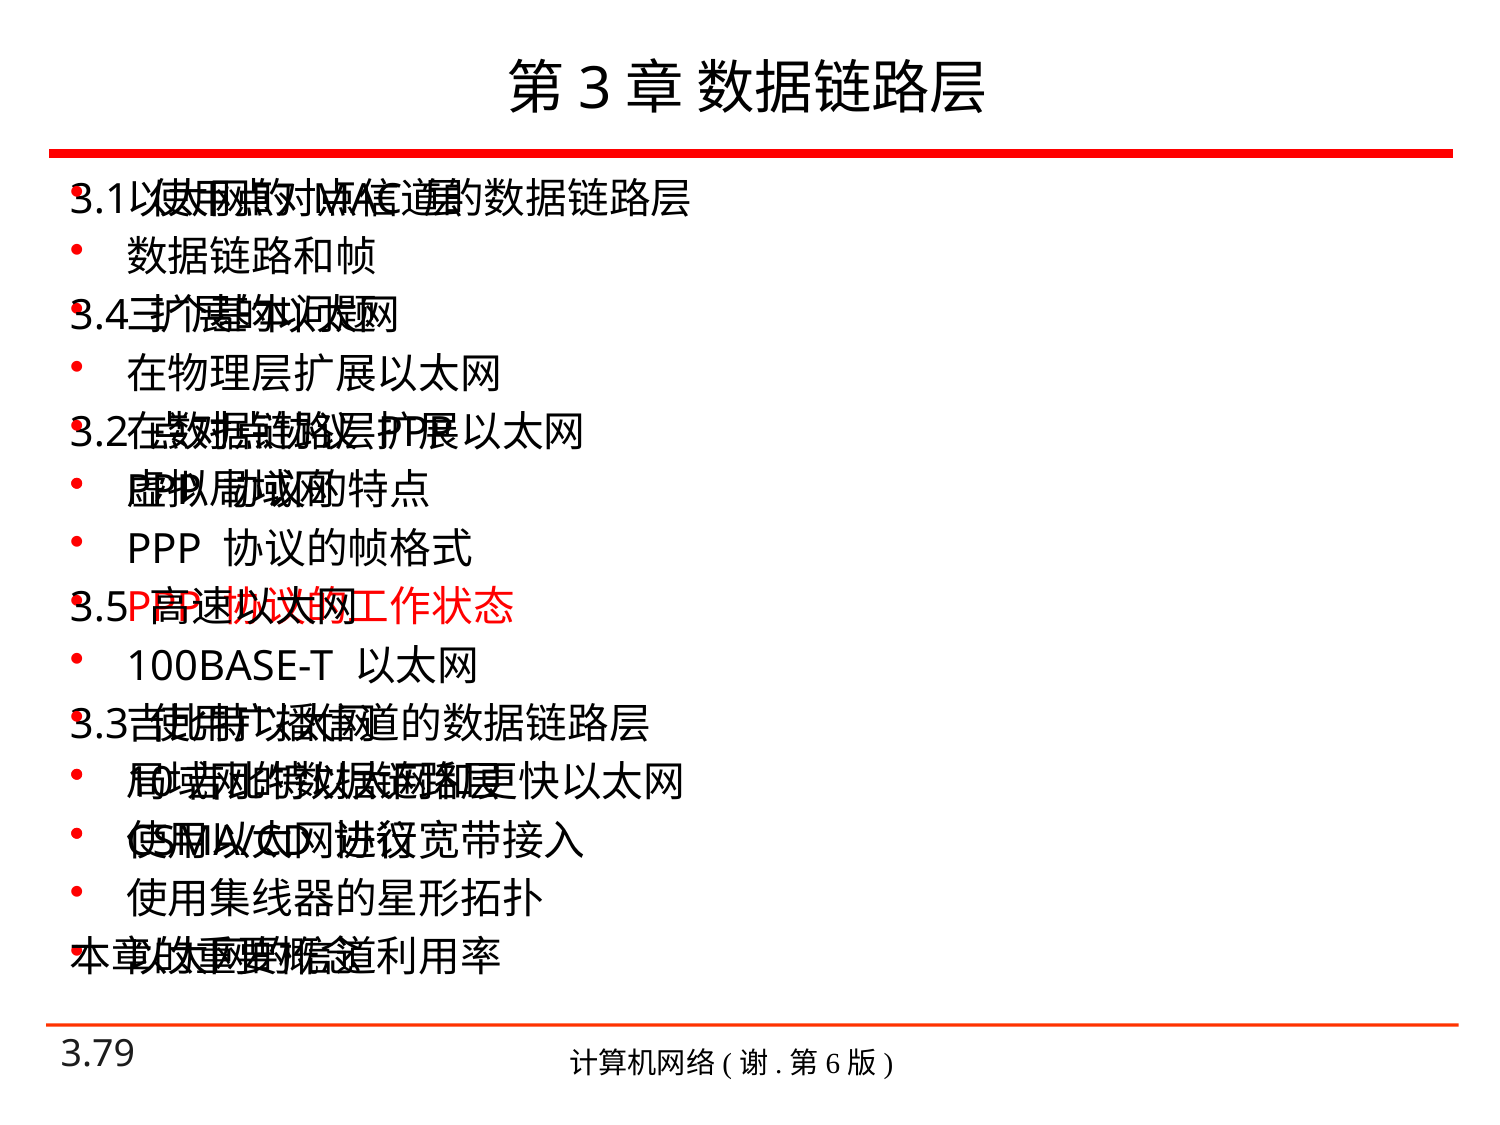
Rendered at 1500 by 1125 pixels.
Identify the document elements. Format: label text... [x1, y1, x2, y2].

title 第3章 数据链路层 [54, 33, 1440, 137]
list 以太网的 MAC 层 3.4 扩展的以太网 在物理层扩展以太网 在数据链路层扩展以太网 虚拟局域网 3.5 高速以太网 100BASE-T 以太网 吉比特以太网 10吉比特以太网和更快以太网 使用以太网进行宽带接入 本章的重要概念 [54, 163, 1447, 1009]
